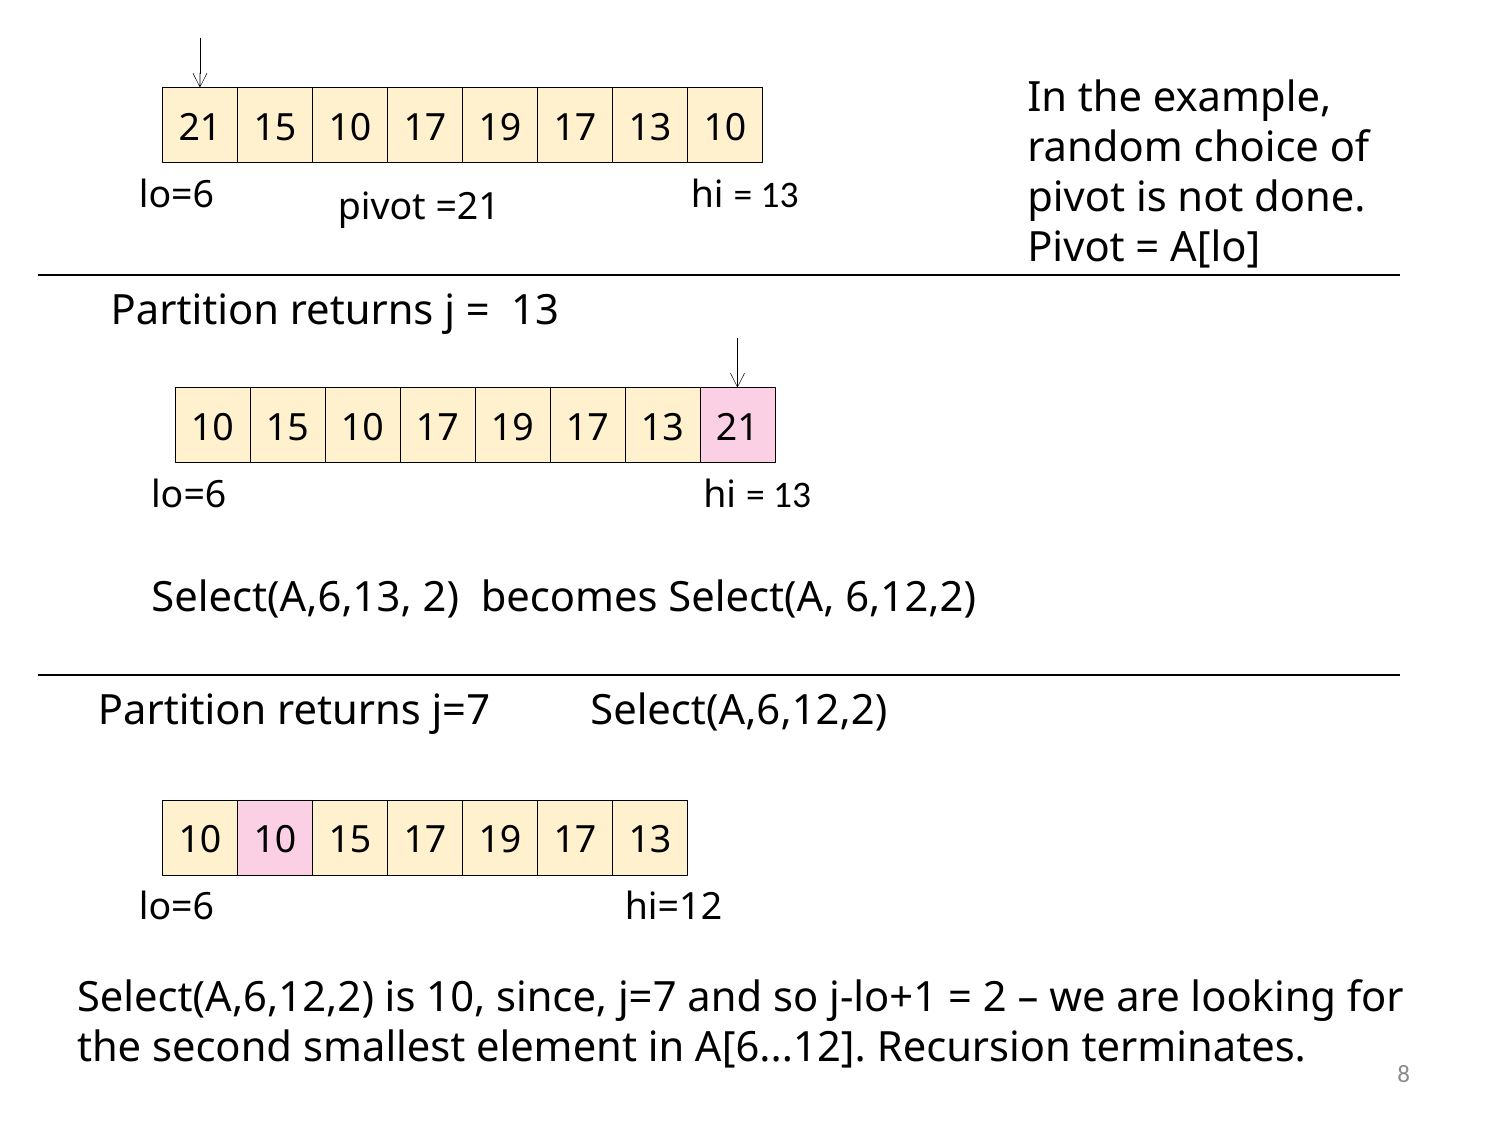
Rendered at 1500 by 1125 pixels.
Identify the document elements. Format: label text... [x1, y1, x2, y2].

text_box Partition returns j = 13 [95, 284, 575, 340]
text_box 15 [235, 85, 310, 164]
text_box 17 [385, 85, 460, 164]
text_box 17 [385, 798, 460, 877]
text_box 10 [173, 385, 248, 464]
text_box 10 [235, 798, 310, 877]
text_box 10 [323, 385, 398, 464]
text_box 13 [610, 85, 685, 164]
text_box Select(A,6,12,2) [575, 684, 914, 740]
text_box 10 [310, 85, 385, 164]
text_box 21 [160, 85, 235, 164]
text_box 17 [535, 85, 610, 164]
text_box lo=6 [136, 462, 242, 523]
text_box 19 [473, 385, 548, 464]
text_box 13 [623, 385, 698, 464]
text_box hi=12 [610, 874, 738, 935]
text_box 10 [160, 798, 235, 877]
text_box 17 [535, 798, 610, 877]
text_box 15 [248, 385, 323, 464]
text_box Select(A,6,13, 2) becomes Select(A, 6,12,2) [136, 562, 992, 628]
text_box 19 [460, 85, 535, 164]
text_box pivot =21 [323, 174, 515, 235]
text_box 17 [398, 385, 473, 464]
text_box 19 [460, 798, 535, 877]
text_box hi = 13 [688, 462, 827, 523]
text_box 13 [610, 798, 689, 874]
slide_number 8 [1074, 1078, 1425, 1103]
text_box Partition returns j=7 [83, 684, 506, 740]
text_box 21 [698, 385, 777, 462]
text_box hi = 13 [676, 162, 814, 223]
text_box lo=6 [123, 874, 229, 935]
text_box In the example, random choice of pivot is not done. Pivot = A[lo] [1012, 62, 1450, 278]
text_box Select(A,6,12,2) is 10, since, j=7 and so j-lo+1 = 2 – we are looking for the second smallest element in A[6...12]. Recursion terminates. [62, 962, 1425, 1078]
text_box 15 [310, 798, 385, 877]
text_box 10 [685, 85, 764, 162]
text_box lo=6 [123, 162, 229, 223]
text_box 17 [548, 385, 623, 464]
